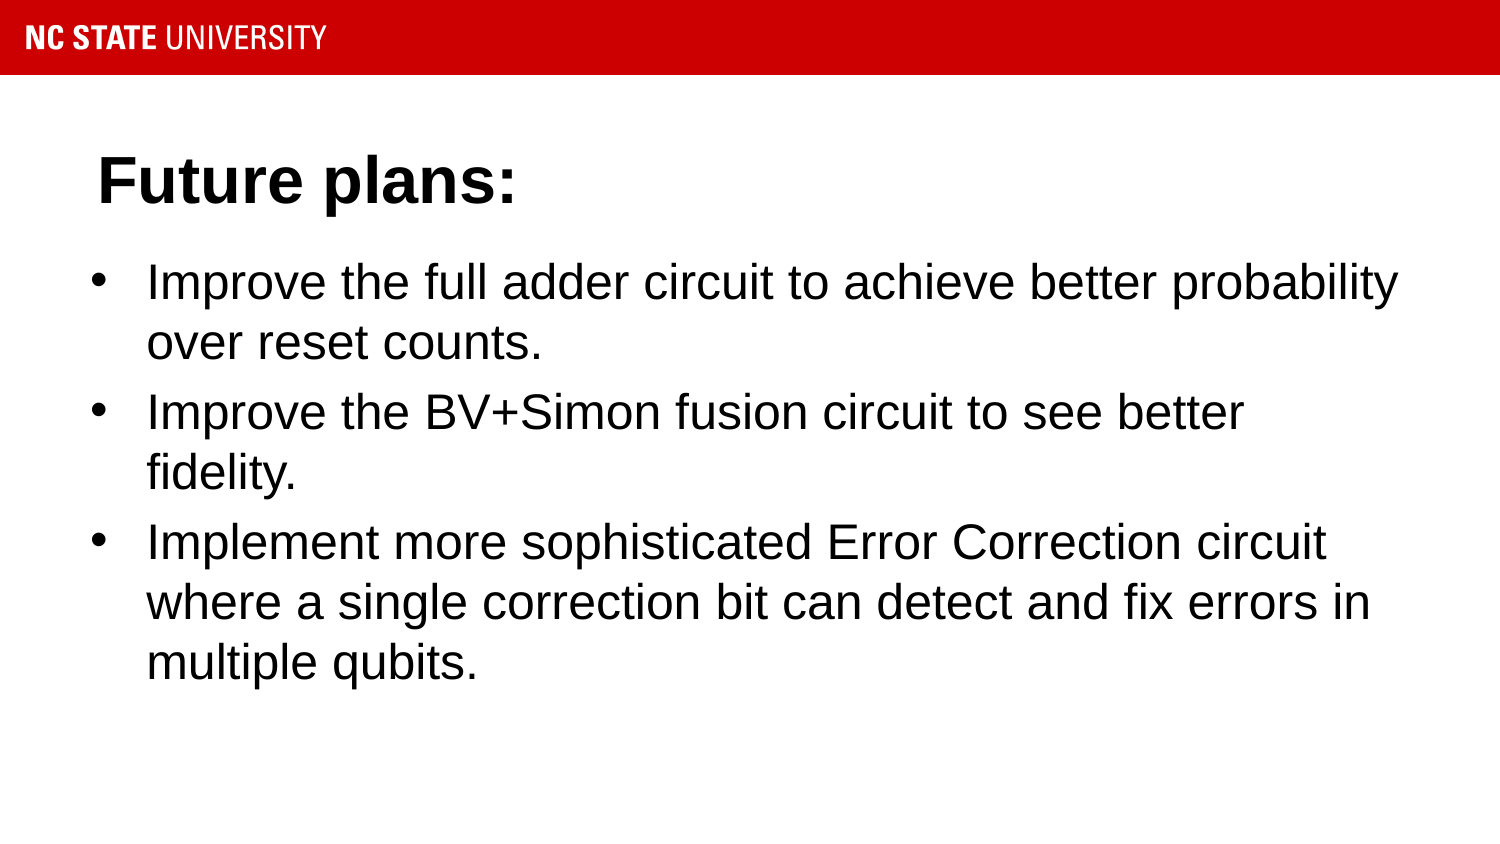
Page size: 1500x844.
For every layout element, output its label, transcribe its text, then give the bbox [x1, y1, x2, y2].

list Improve the full adder circuit to achieve better probability over reset counts. Improve the BV+Simon fusion circuit to see better fidelity. Implement more sophisticated Error Correction circuit where a single correction bit can detect and fix errors in multiple qubits. [75, 242, 1425, 754]
title Future plans: [75, 110, 542, 242]
picture [0, 0, 1500, 75]
